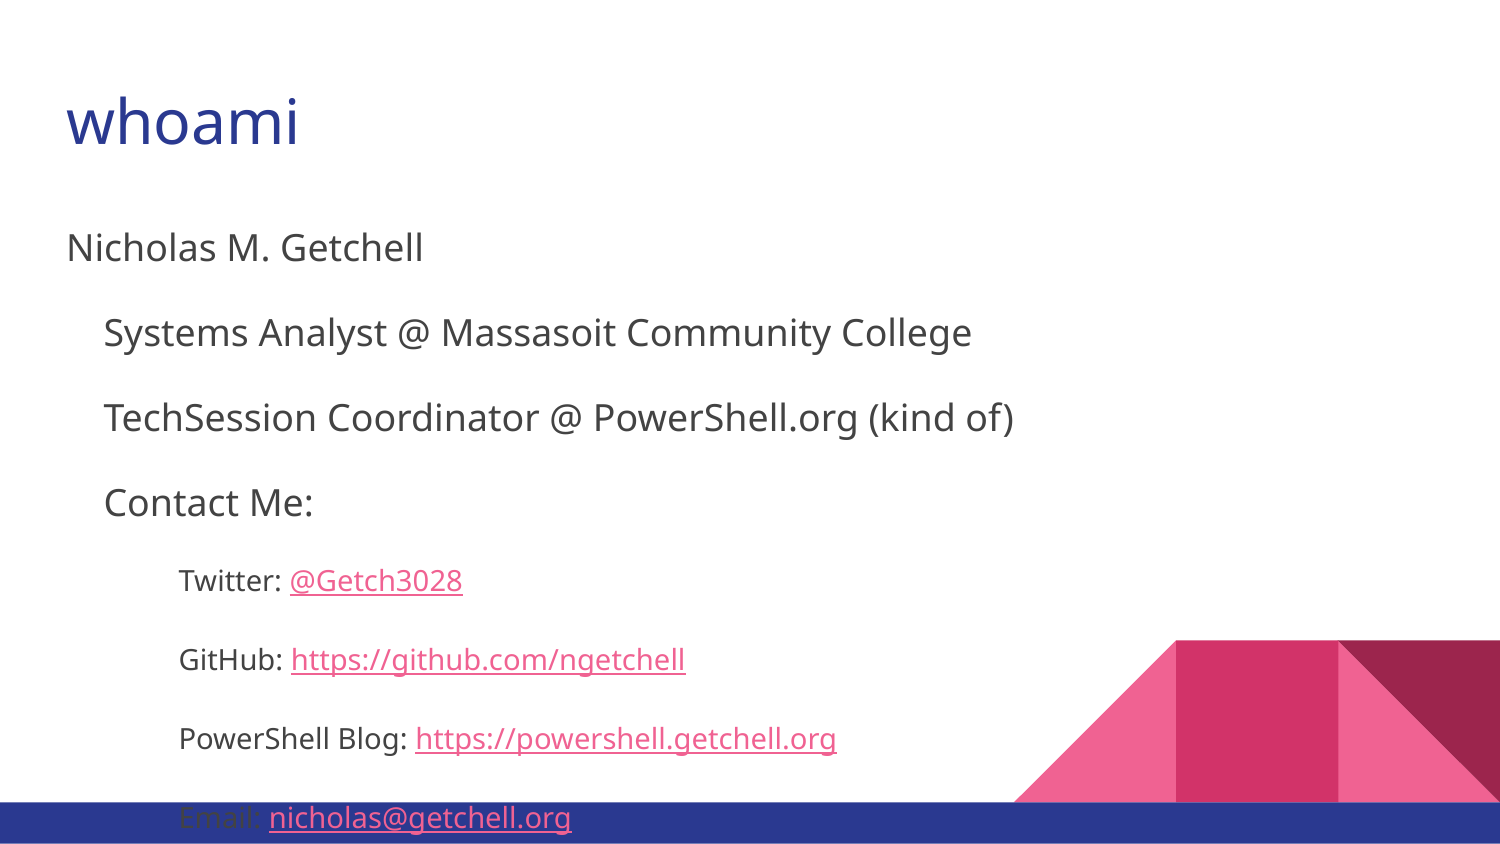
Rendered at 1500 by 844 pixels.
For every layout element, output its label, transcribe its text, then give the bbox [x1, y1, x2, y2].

list Nicholas M. Getchell Systems Analyst @ Massasoit Community College TechSession Coordinator @ PowerShell.org (kind of) Contact Me: Twitter: @Getch3028 GitHub: https://github.com/ngetchell PowerShell Blog: https://powershell.getchell.org Email: nicholas@getchell.org [51, 201, 1449, 750]
title whoami [51, 67, 1449, 167]
